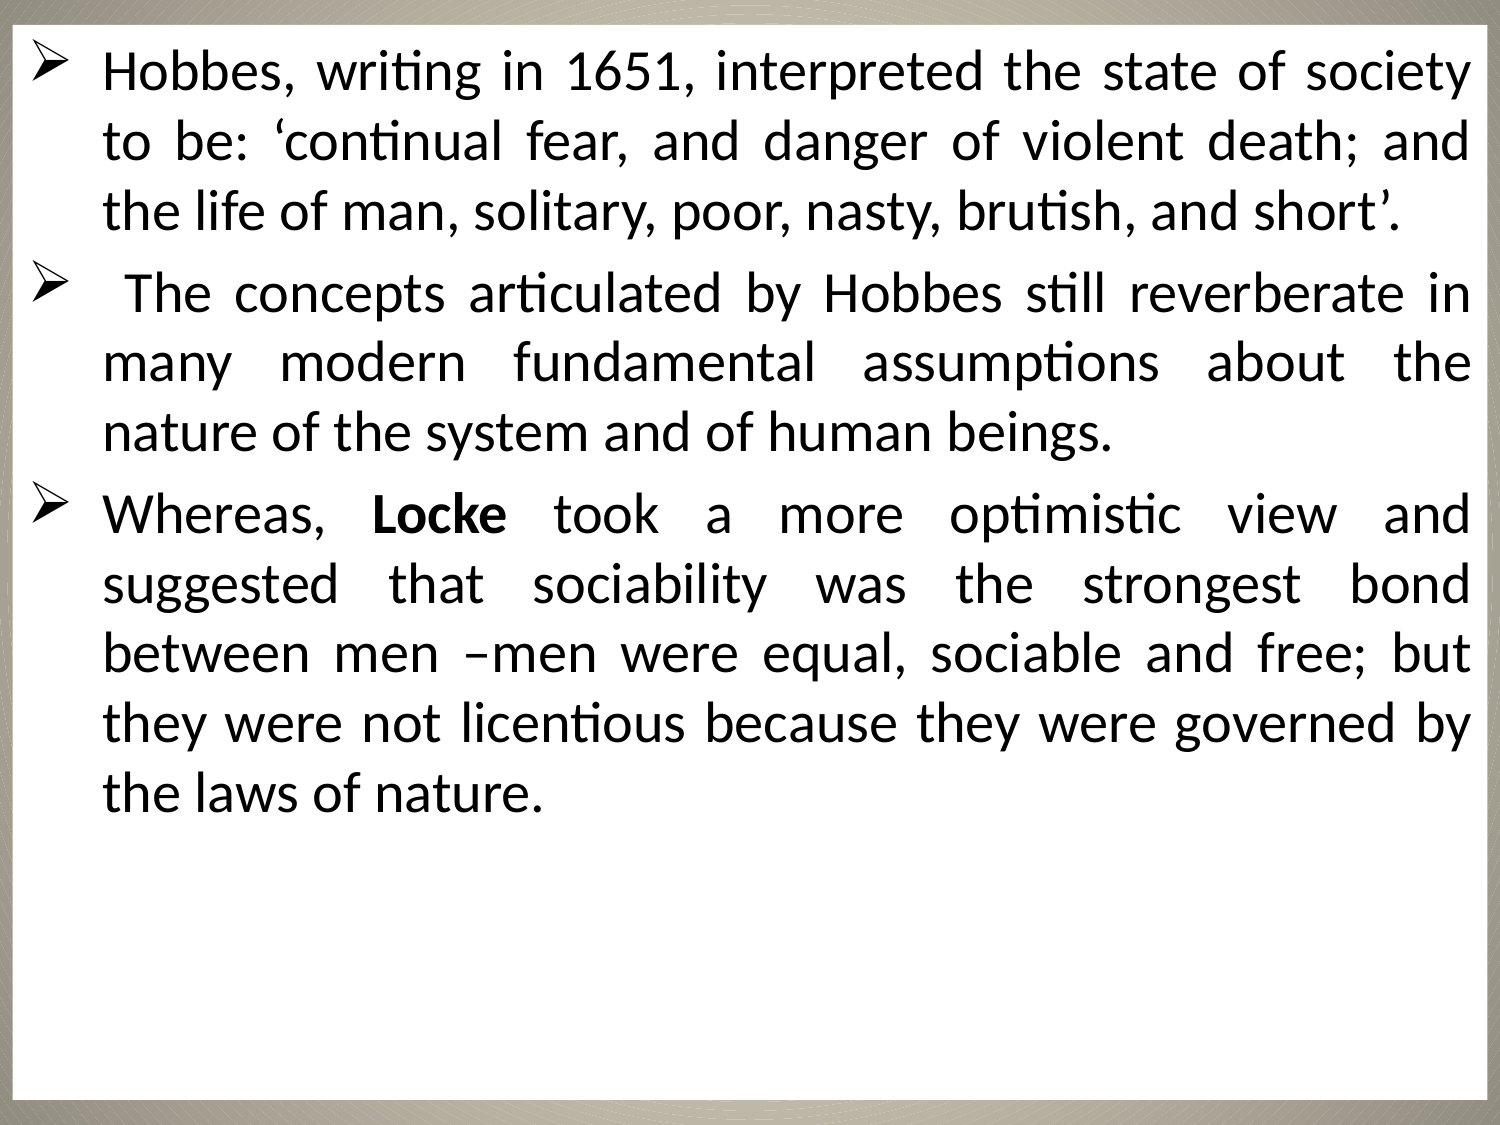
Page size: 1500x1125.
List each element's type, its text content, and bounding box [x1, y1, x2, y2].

subtitle Hobbes, writing in 1651, interpreted the state of society to be: ‘continual fear, and danger of violent death; and the life of man, solitary, poor, nasty, brutish, and short’. The concepts articulated by Hobbes still reverberate in many modern fundamental assumptions about the nature of the system and of human beings. Whereas, Locke took a more optimistic view and suggested that sociability was the strongest bond between men –men were equal, sociable and free; but they were not licentious because they were governed by the laws of nature. [12, 24, 1488, 1100]
